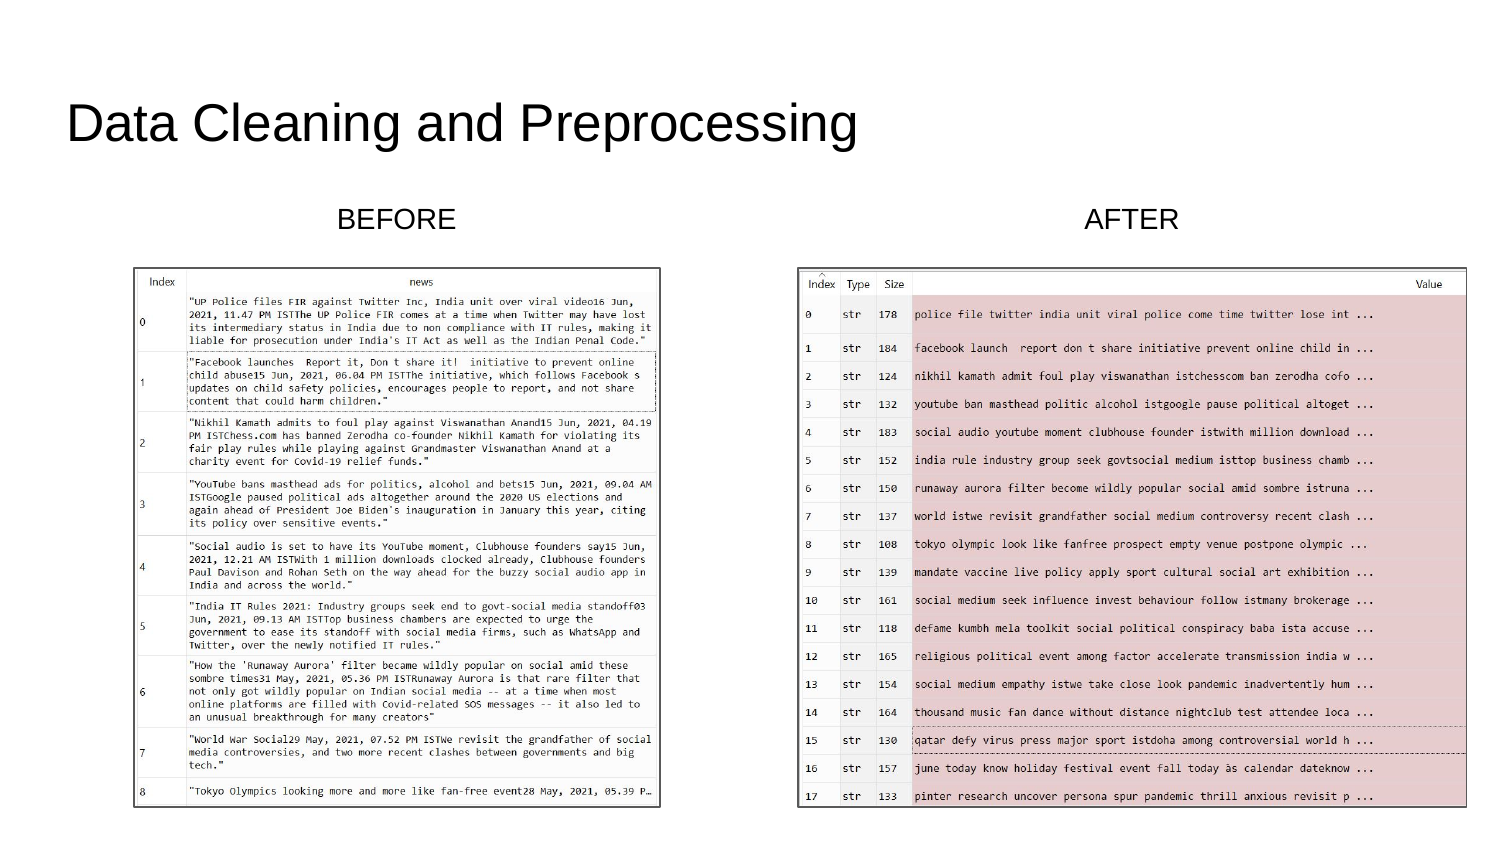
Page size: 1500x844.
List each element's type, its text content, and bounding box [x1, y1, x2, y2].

picture [798, 268, 1467, 807]
text_box BEFORE [320, 185, 474, 250]
picture [134, 268, 660, 807]
text_box AFTER [1055, 185, 1209, 250]
title Data Cleaning and Preprocessing [51, 72, 1449, 167]
